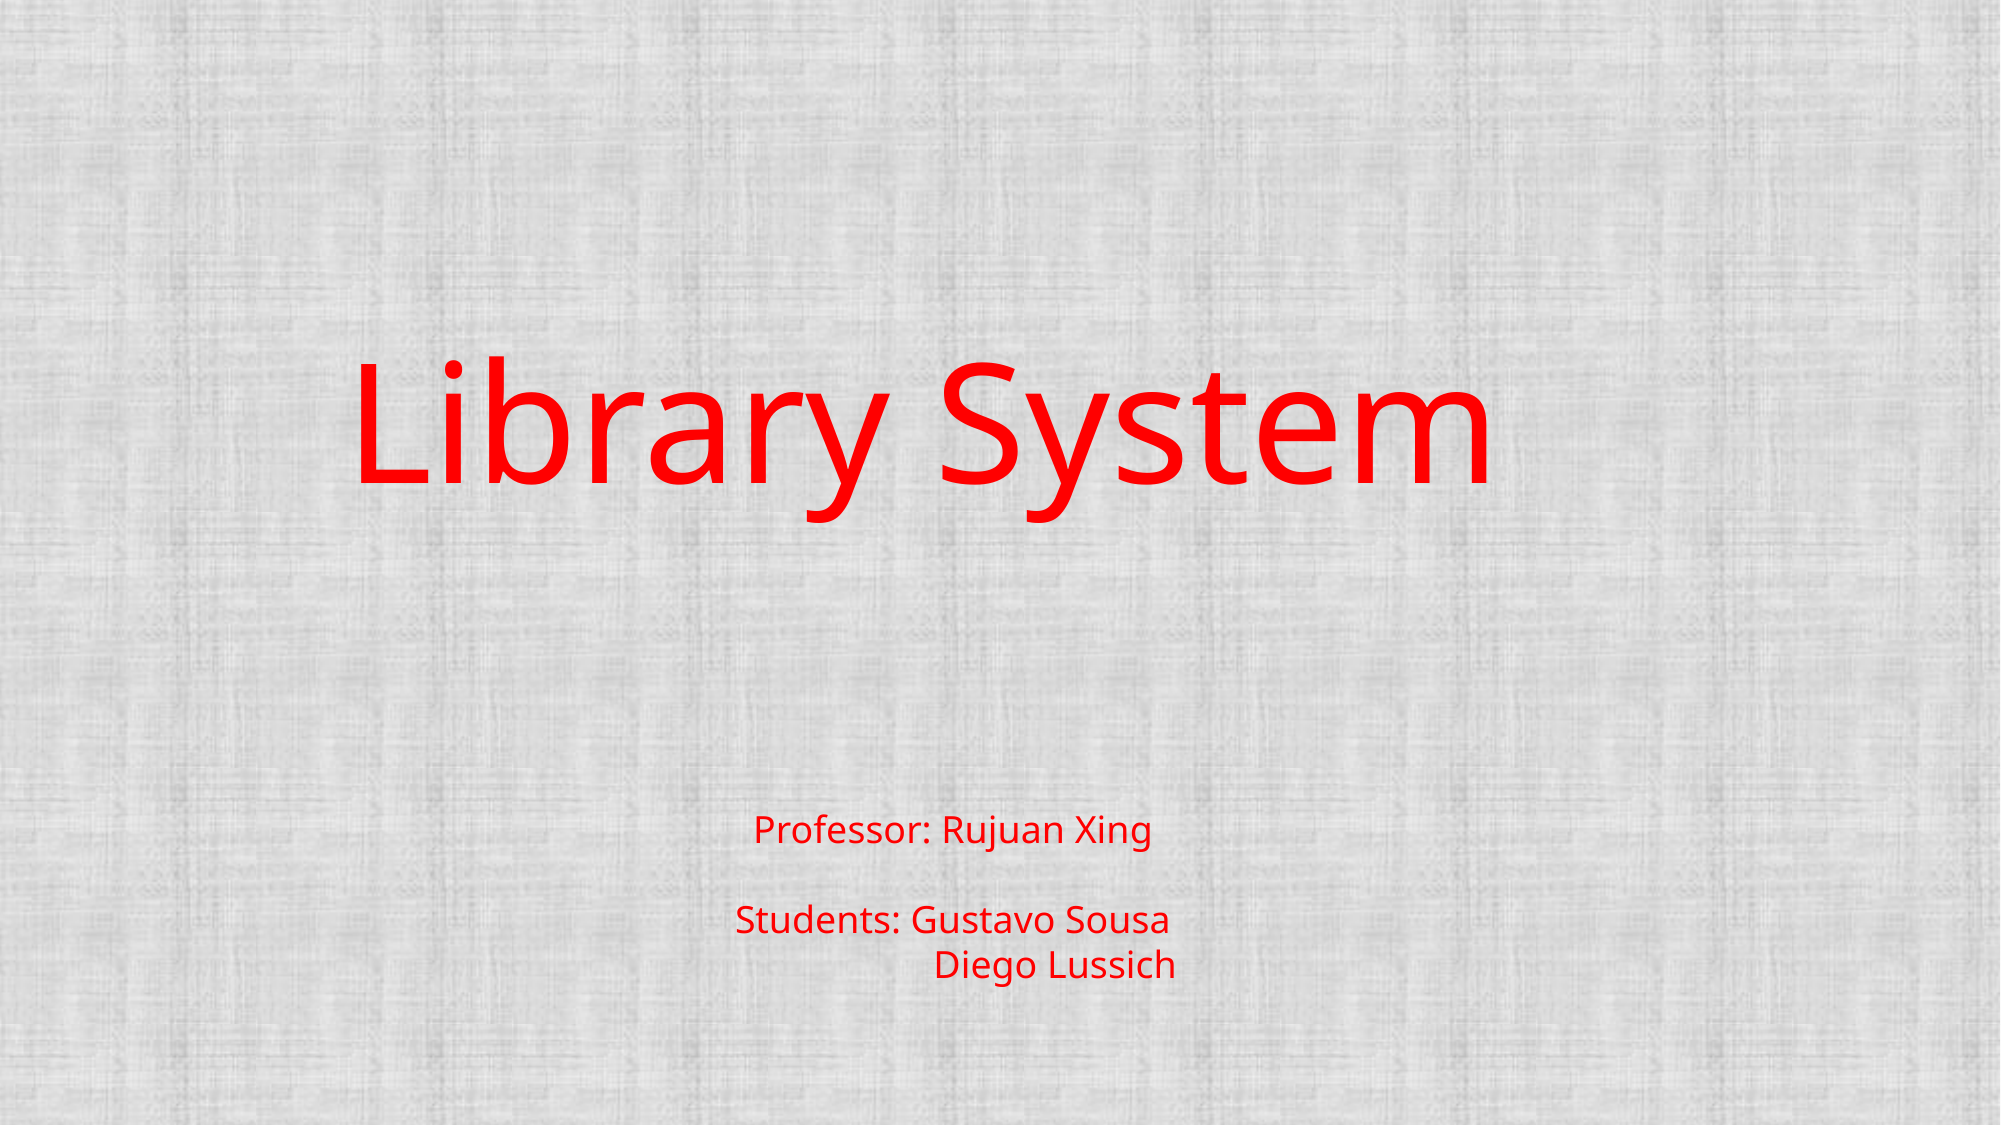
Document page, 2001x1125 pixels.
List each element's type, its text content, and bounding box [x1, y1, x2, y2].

text_box Library System [223, 309, 1623, 524]
text_box Professor: Rujuan Xing Students: Gustavo Sousa Diego Lussich [413, 798, 1493, 994]
